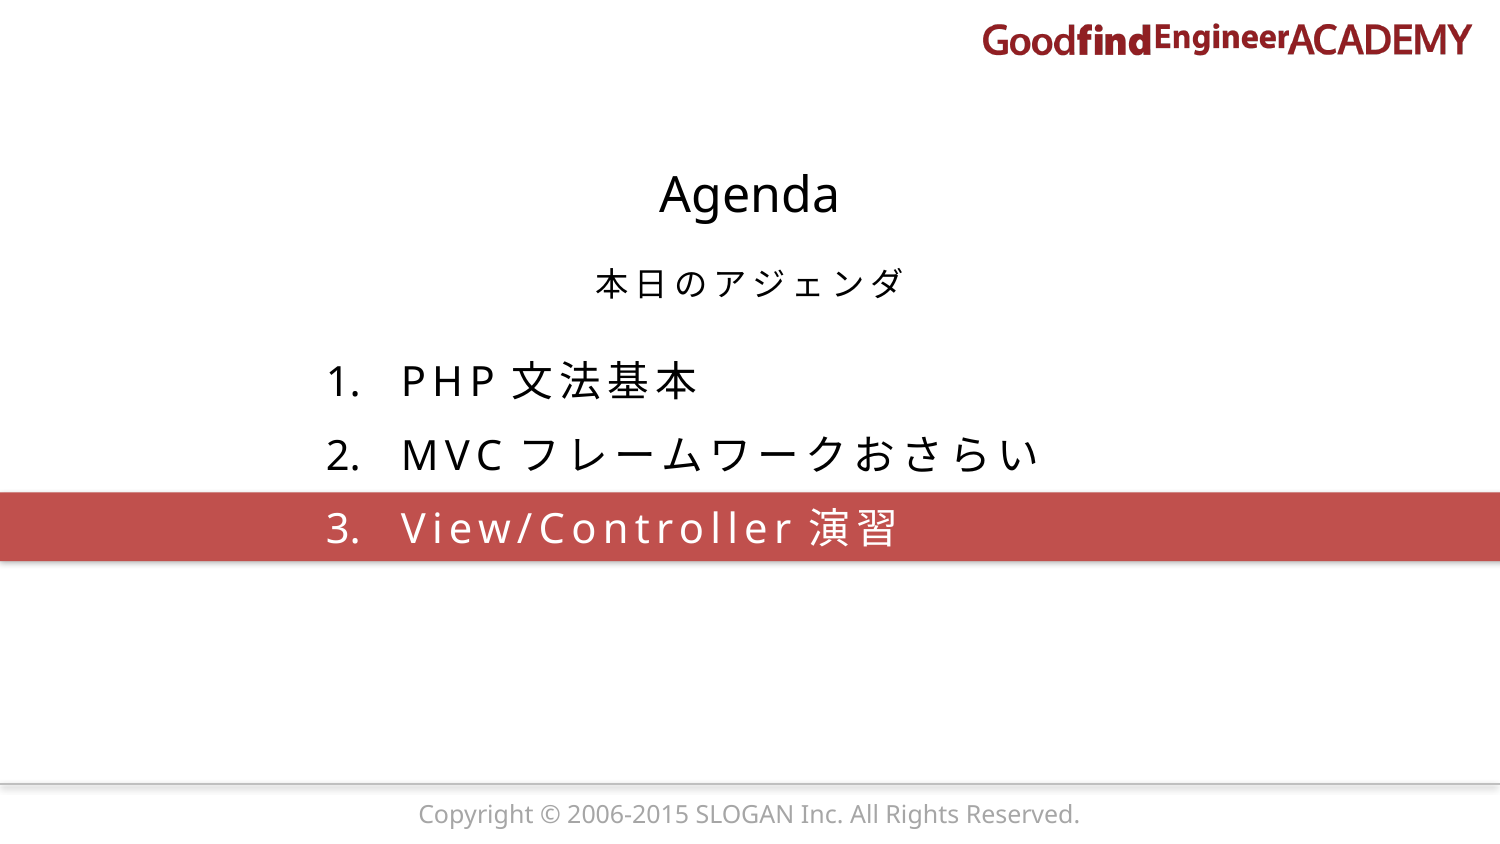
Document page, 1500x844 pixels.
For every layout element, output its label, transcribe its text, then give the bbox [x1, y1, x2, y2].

text_box [0, 492, 310, 562]
picture [963, 4, 1492, 74]
text_box [1305, 492, 1500, 562]
list PHP文法基本 MVCフレームワークおさらい View/Controller演習 [310, 332, 1305, 718]
